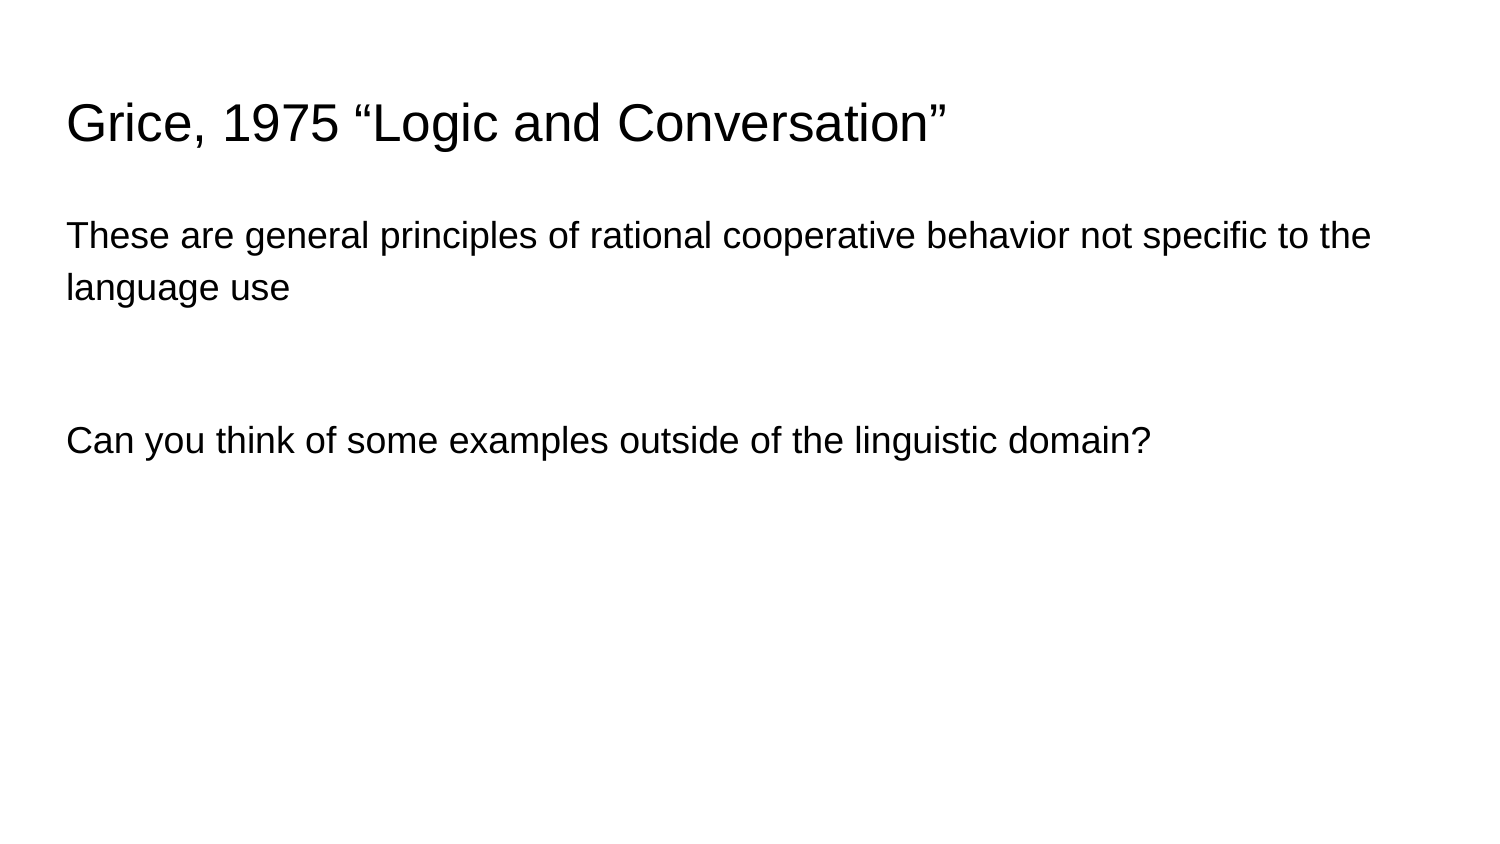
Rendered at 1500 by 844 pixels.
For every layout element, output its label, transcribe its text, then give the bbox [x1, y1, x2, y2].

title Grice, 1975 “Logic and Conversation” [51, 72, 1449, 167]
list These are general principles of rational cooperative behavior not specific to the language use Can you think of some examples outside of the linguistic domain? [51, 189, 1449, 750]
